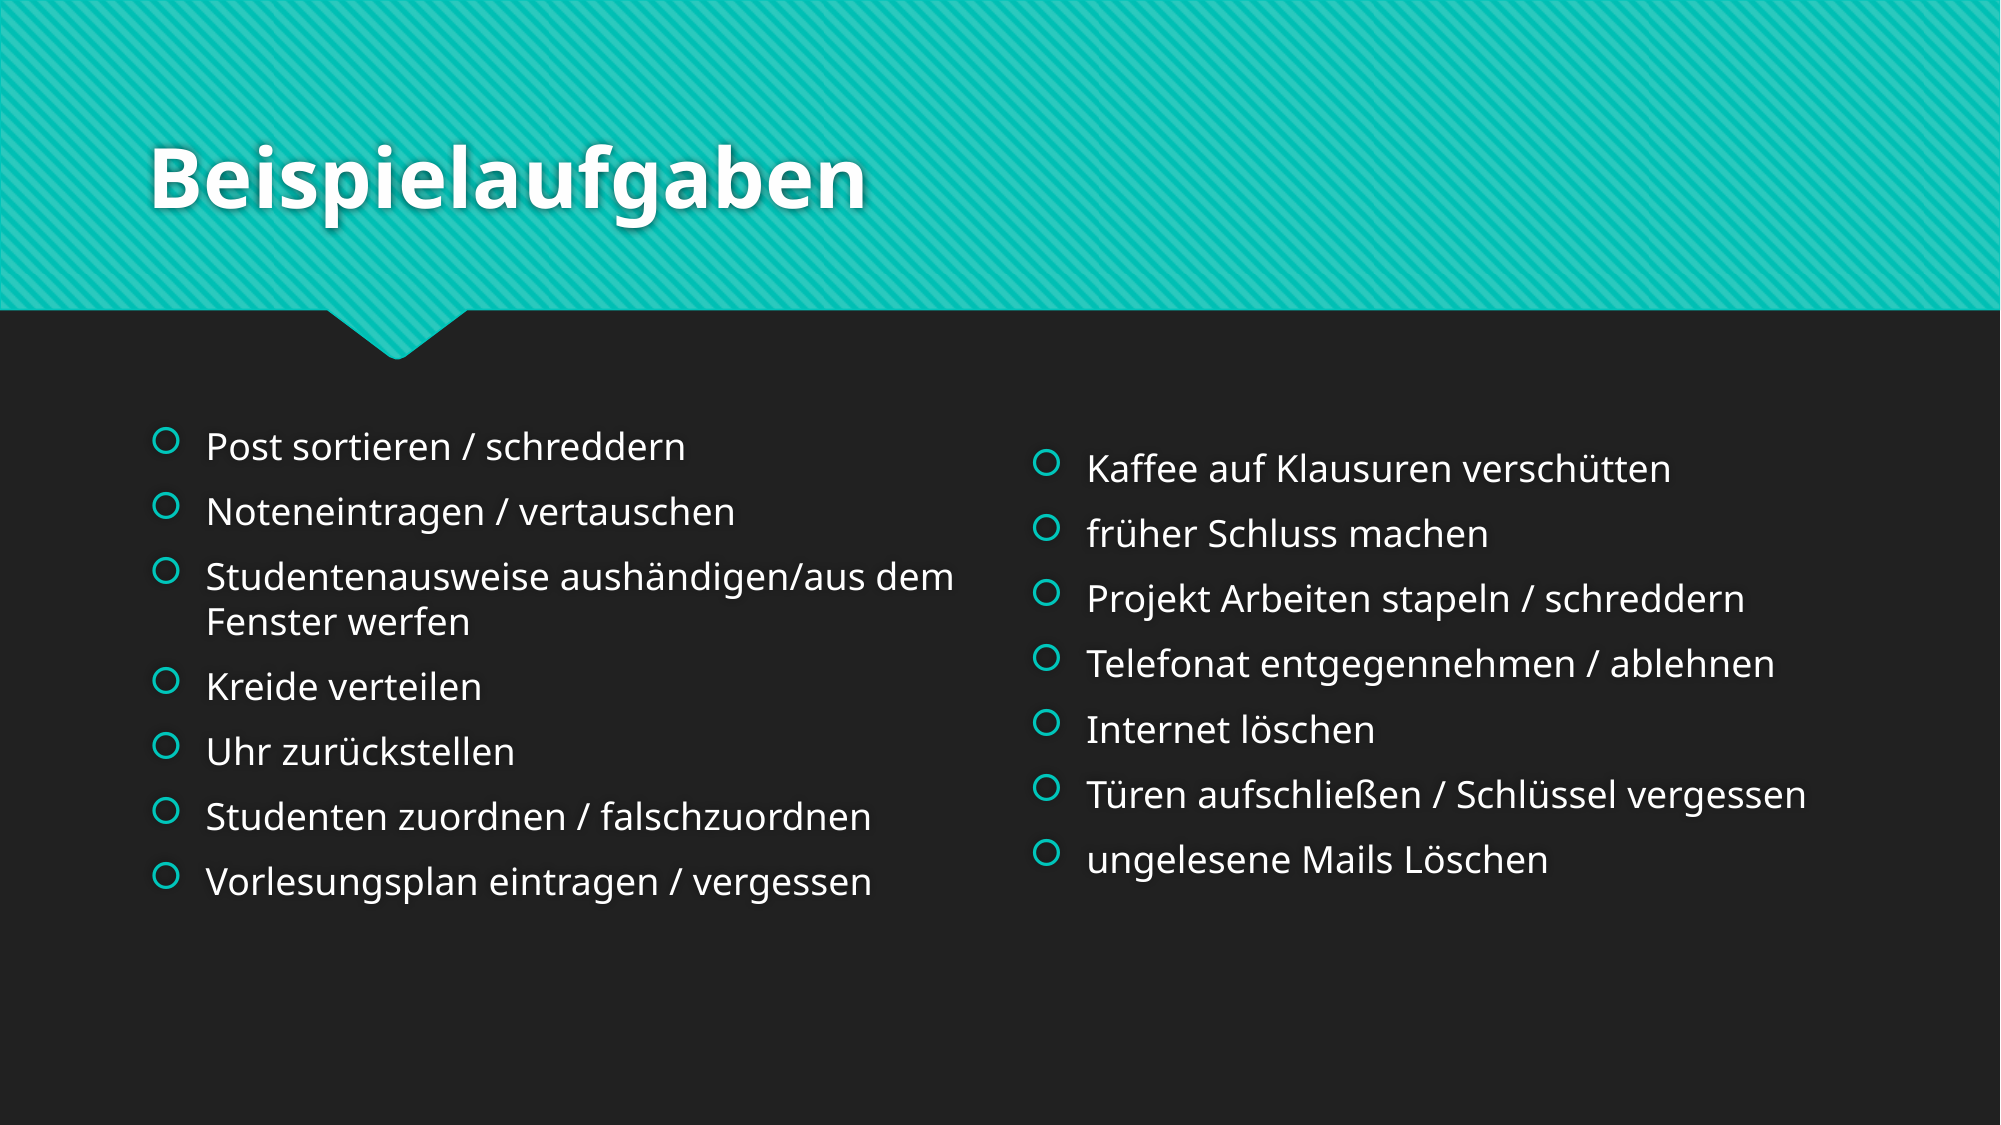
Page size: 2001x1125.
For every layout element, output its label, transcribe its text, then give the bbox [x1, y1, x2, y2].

list Post sortieren / schreddern Noteneintragen / vertauschen Studentenausweise aushändigen/aus dem Fenster werfen Kreide verteilen Uhr zurückstellen Studenten zuordnen / falschzuordnen Vorlesungsplan eintragen / vergessen [134, 364, 985, 962]
list Kaffee auf Klausuren verschütten früher Schluss machen Projekt Arbeiten stapeln / schreddern Telefonat entgegennehmen / ablehnen Internet löschen Türen aufschließen / Schlüssel vergessen ungelesene Mails Löschen [1014, 364, 1868, 962]
title Beispielaufgaben [132, 73, 1868, 233]
